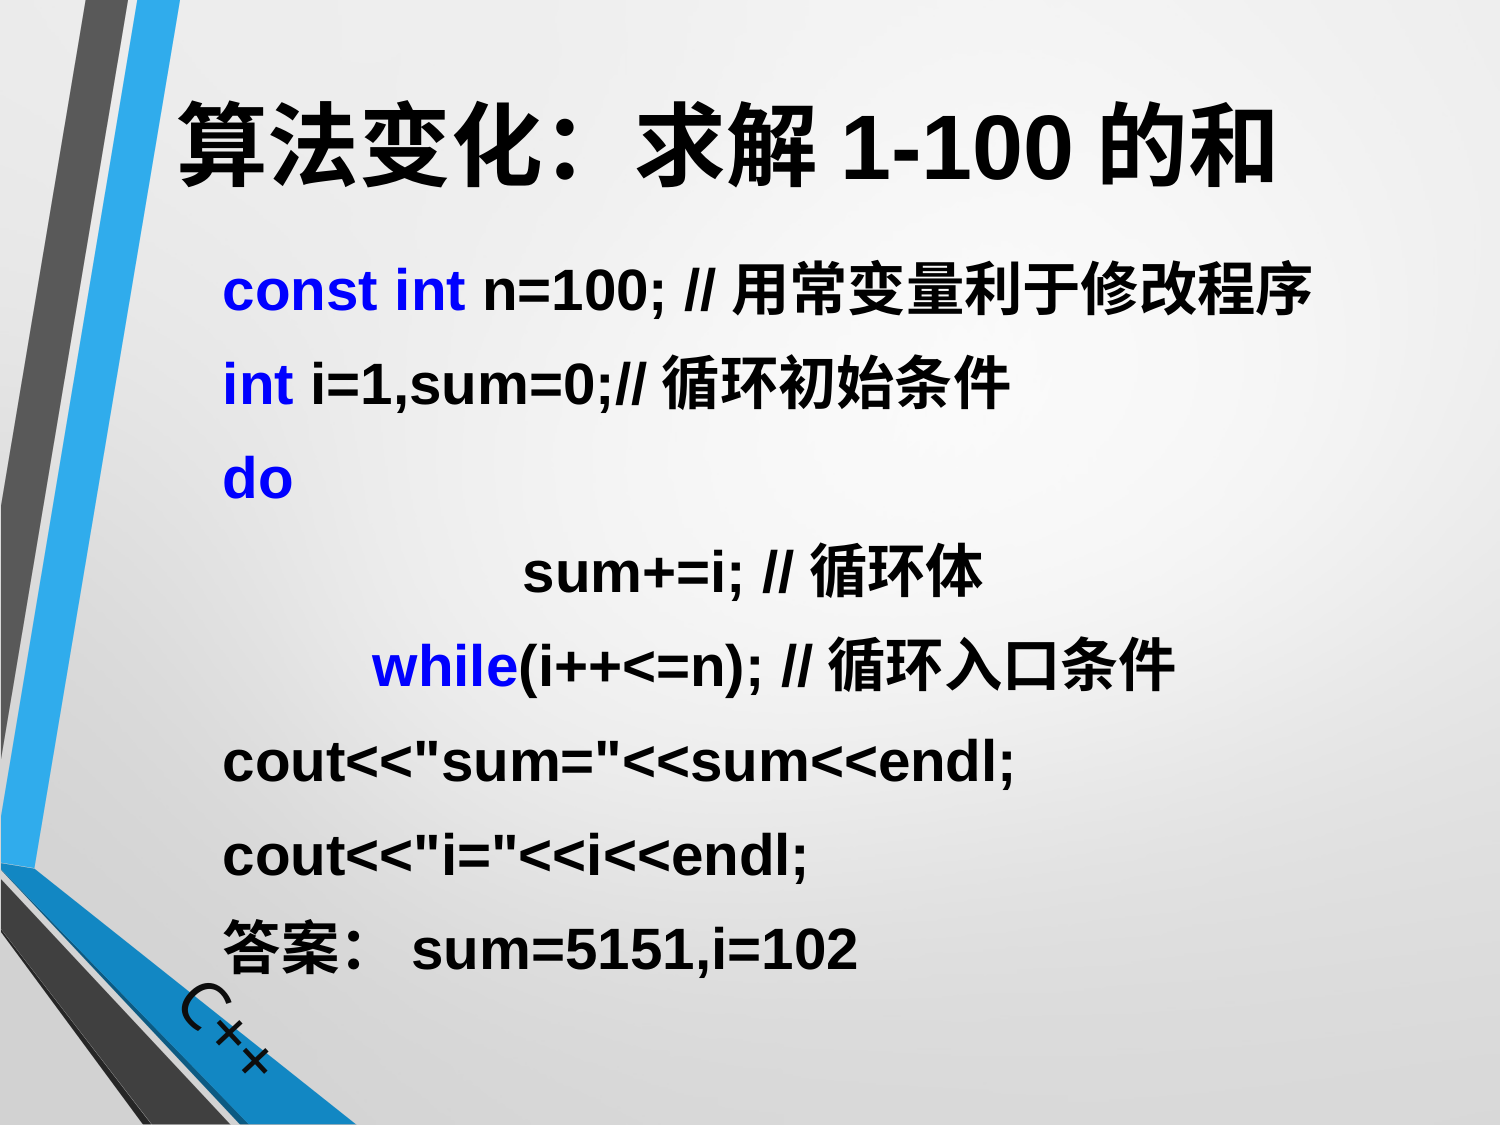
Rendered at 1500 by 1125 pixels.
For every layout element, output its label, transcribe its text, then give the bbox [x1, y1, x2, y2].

picture [0, 0, 358, 1125]
list const int n=100; //用常变量利于修改程序 int i=1,sum=0;//循环初始条件 do sum+=i; //循环体 while(i++<=n); //循环入口条件 cout<<"sum="<<sum<<endl; cout<<"i="<<i<<endl; 答案：sum=5151,i=102 [161, 275, 1425, 1053]
title 算法变化：求解1-100的和 [161, 43, 1425, 242]
